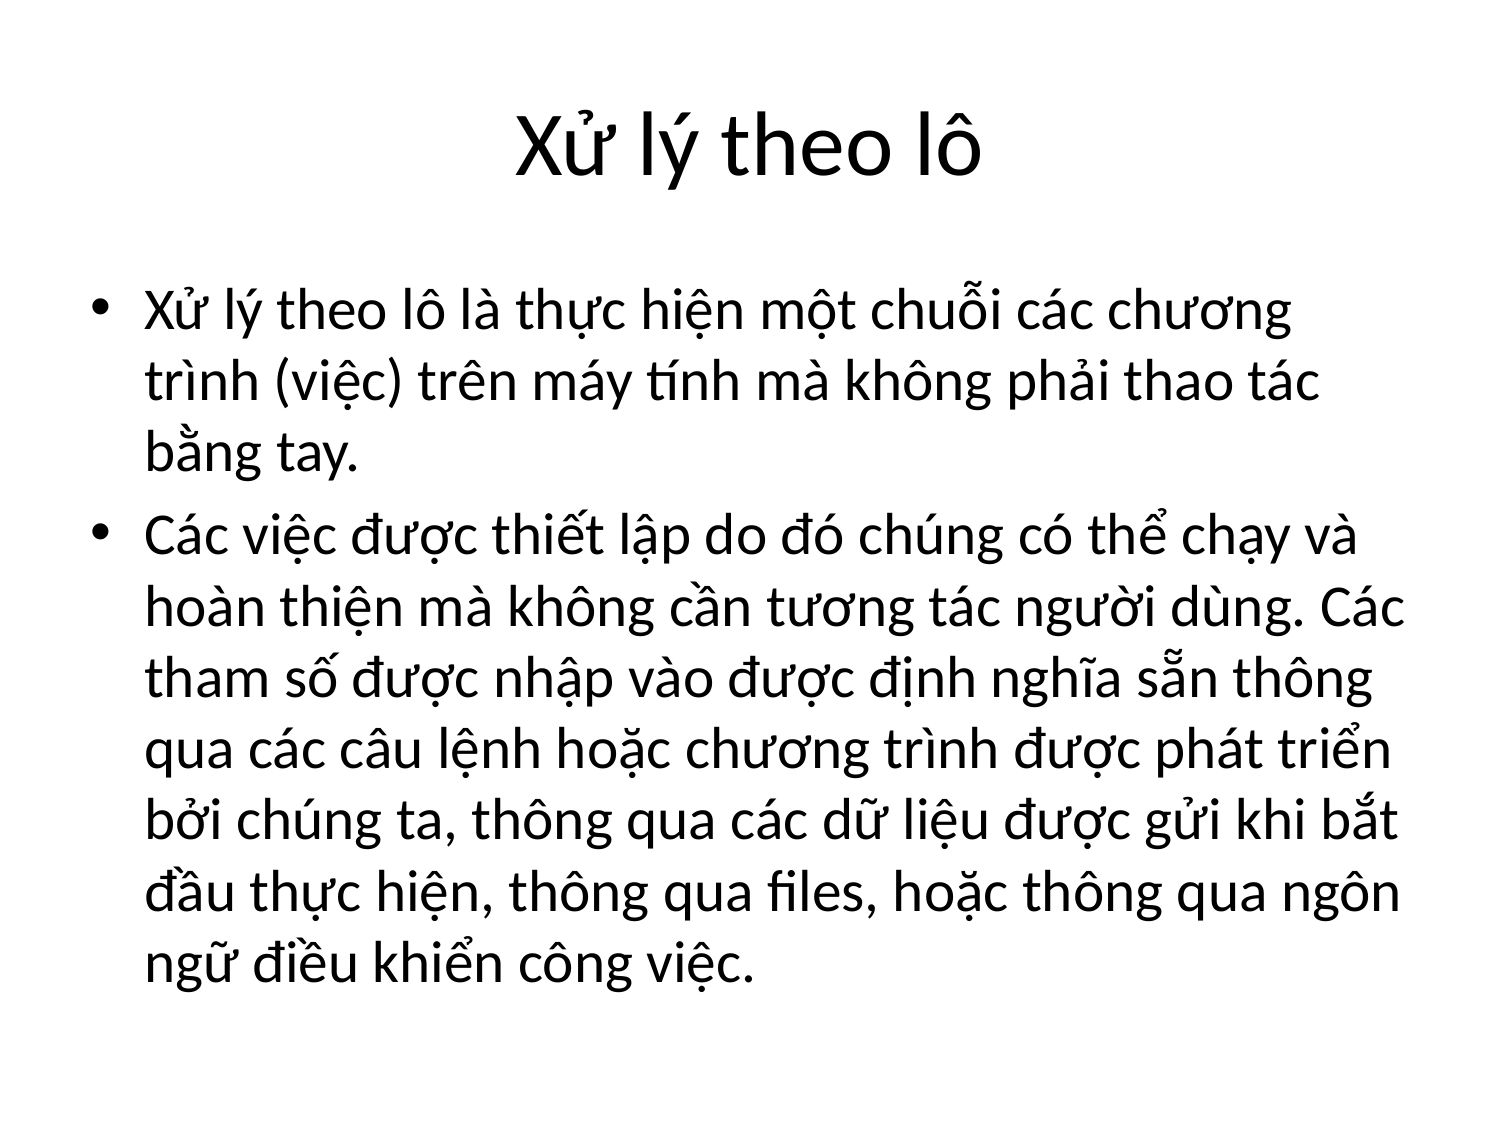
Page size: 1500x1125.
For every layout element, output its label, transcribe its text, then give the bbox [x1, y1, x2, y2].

title Xử lý theo lô [75, 45, 1425, 233]
list Xử lý theo lô là thực hiện một chuỗi các chương trình (việc) trên máy tính mà không phải thao tác bằng tay. Các việc được thiết lập do đó chúng có thể chạy và hoàn thiện mà không cần tương tác người dùng. Các tham số được nhập vào được định nghĩa sẵn thông qua các câu lệnh hoặc chương trình được phát triển bởi chúng ta, thông qua các dữ liệu được gửi khi bắt đầu thực hiện, thông qua files, hoặc thông qua ngôn ngữ điều khiển công việc. [75, 262, 1425, 1005]
